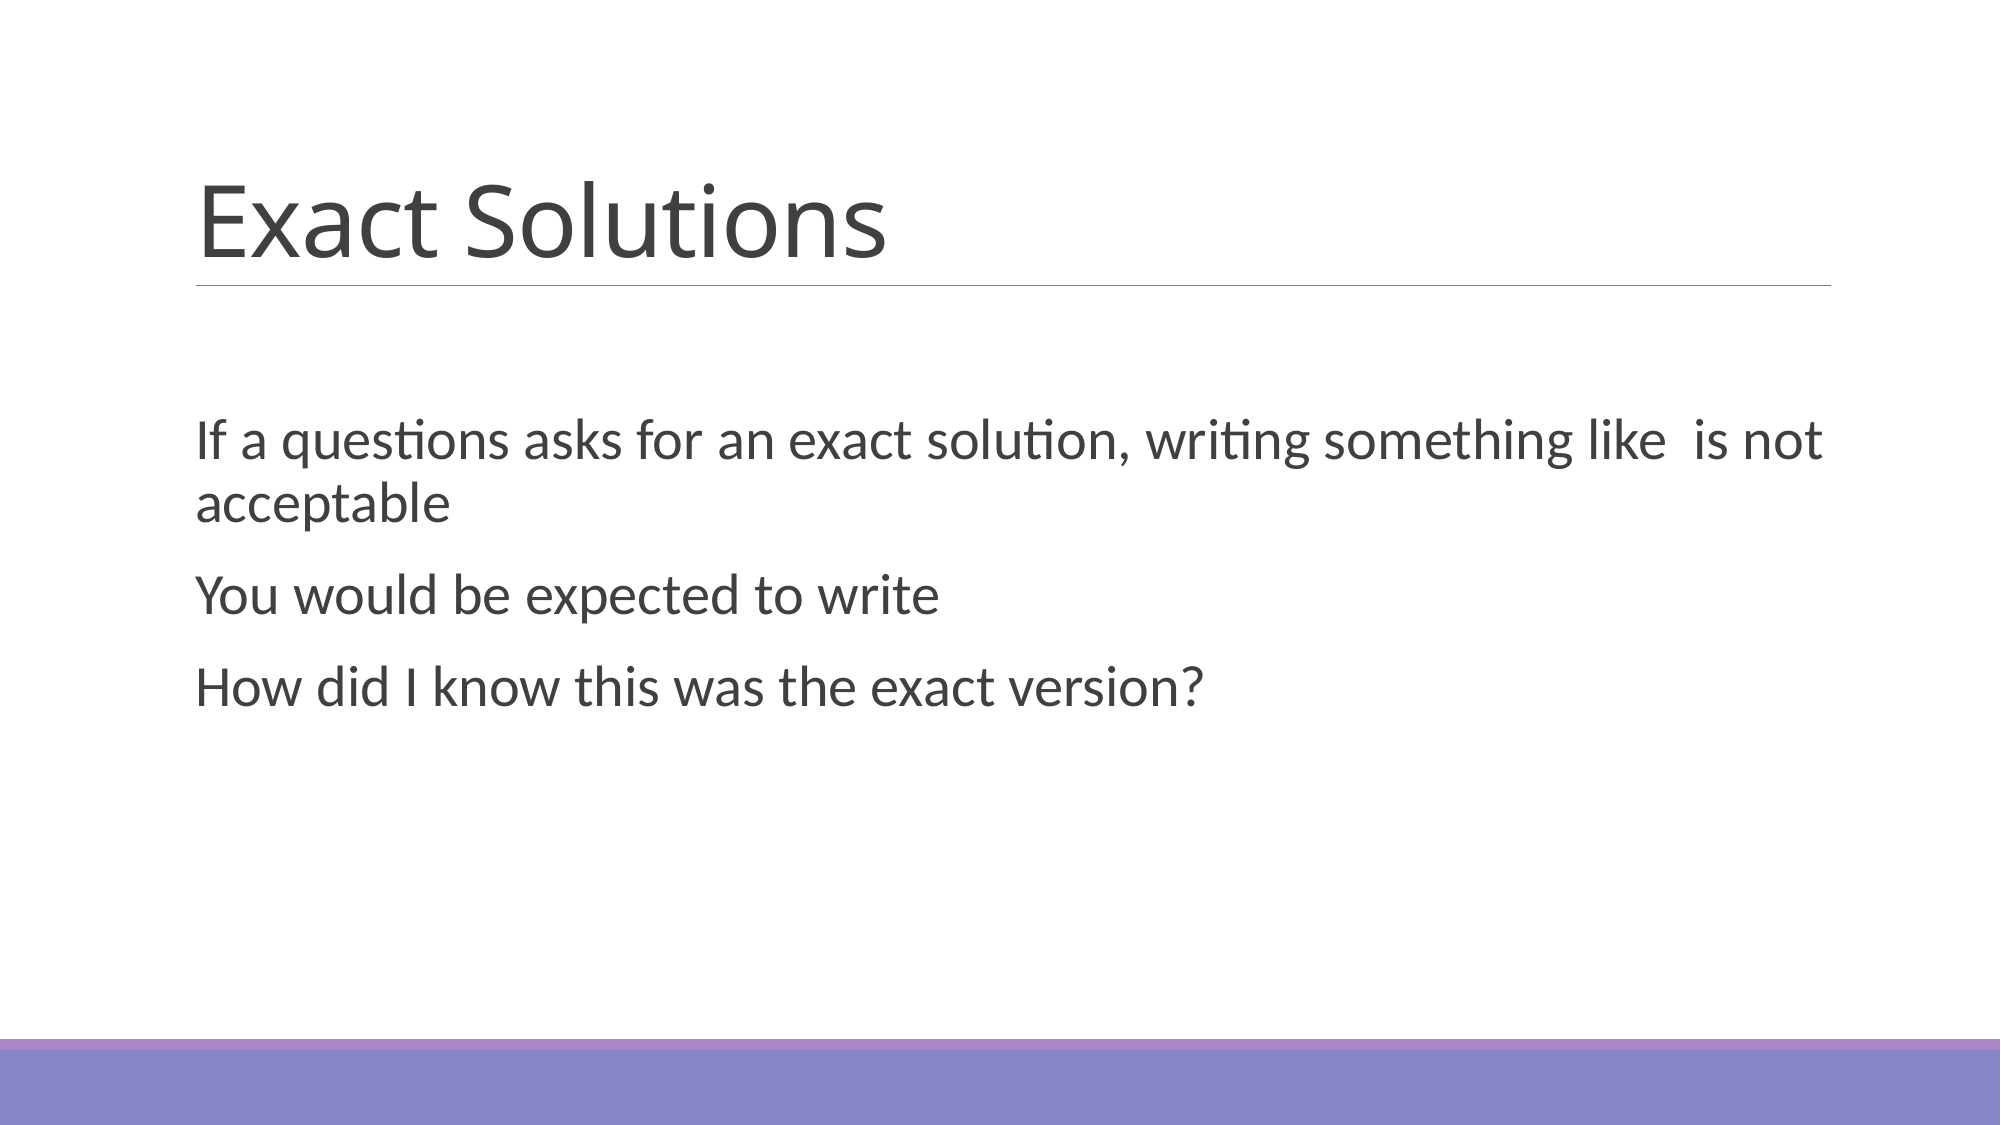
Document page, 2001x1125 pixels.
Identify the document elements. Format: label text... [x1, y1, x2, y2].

title Exact Solutions [180, 47, 1830, 285]
